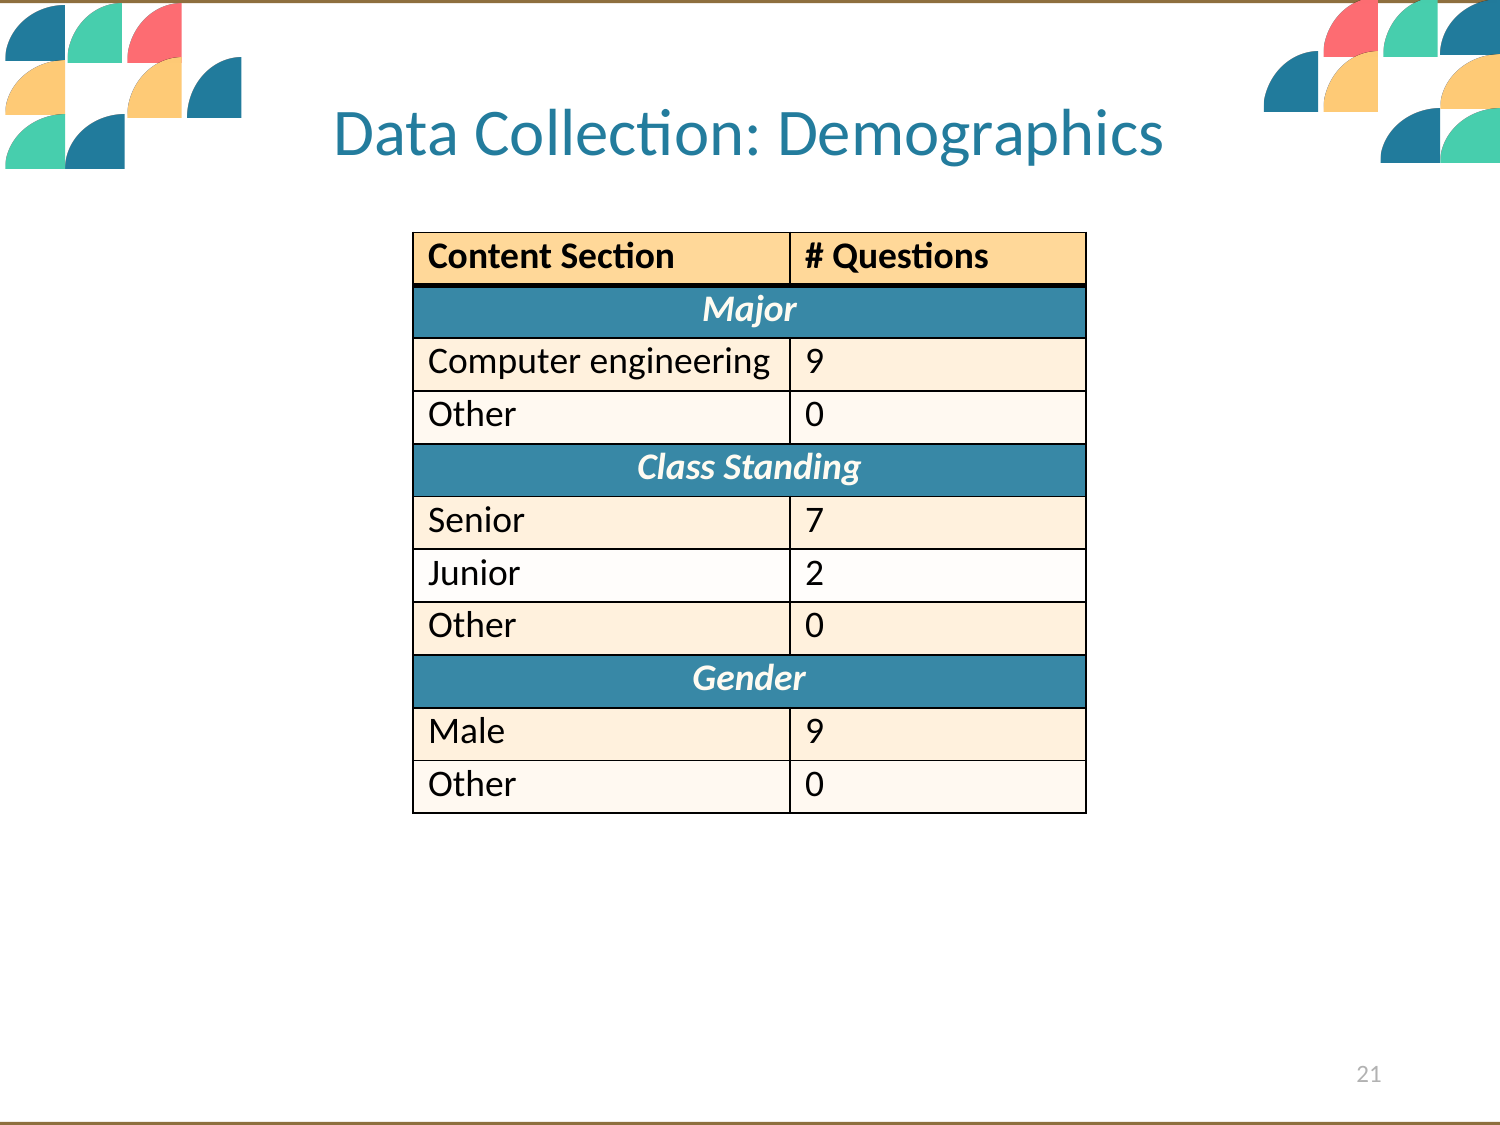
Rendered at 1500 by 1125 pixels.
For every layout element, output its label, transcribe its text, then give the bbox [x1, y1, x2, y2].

table_cell Gender [414, 656, 1085, 707]
table_cell 9 [791, 709, 1085, 760]
table_cell 7 [791, 497, 1085, 548]
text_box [5, 5, 245, 169]
table_header Content Section [414, 233, 789, 283]
table_cell 0 [791, 761, 1085, 812]
table_cell 0 [791, 392, 1085, 443]
table_cell Senior [414, 497, 789, 548]
slide_number 21 [1059, 1042, 1397, 1103]
table_cell 9 [791, 339, 1085, 390]
table_cell Class Standing [414, 445, 1085, 496]
table_header # Questions [791, 233, 1085, 283]
table_cell Other [414, 761, 789, 812]
table_cell Male [414, 709, 789, 760]
table_cell Other [414, 603, 789, 654]
table_cell Other [414, 392, 789, 443]
table_cell Junior [414, 550, 789, 601]
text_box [1261, 0, 1500, 163]
table_cell 0 [791, 603, 1085, 654]
table_cell 2 [791, 550, 1085, 601]
table_cell Computer engineering [414, 339, 789, 390]
table_cell Major [414, 288, 1085, 337]
subtitle Data Collection: Demographics [47, 81, 1452, 335]
